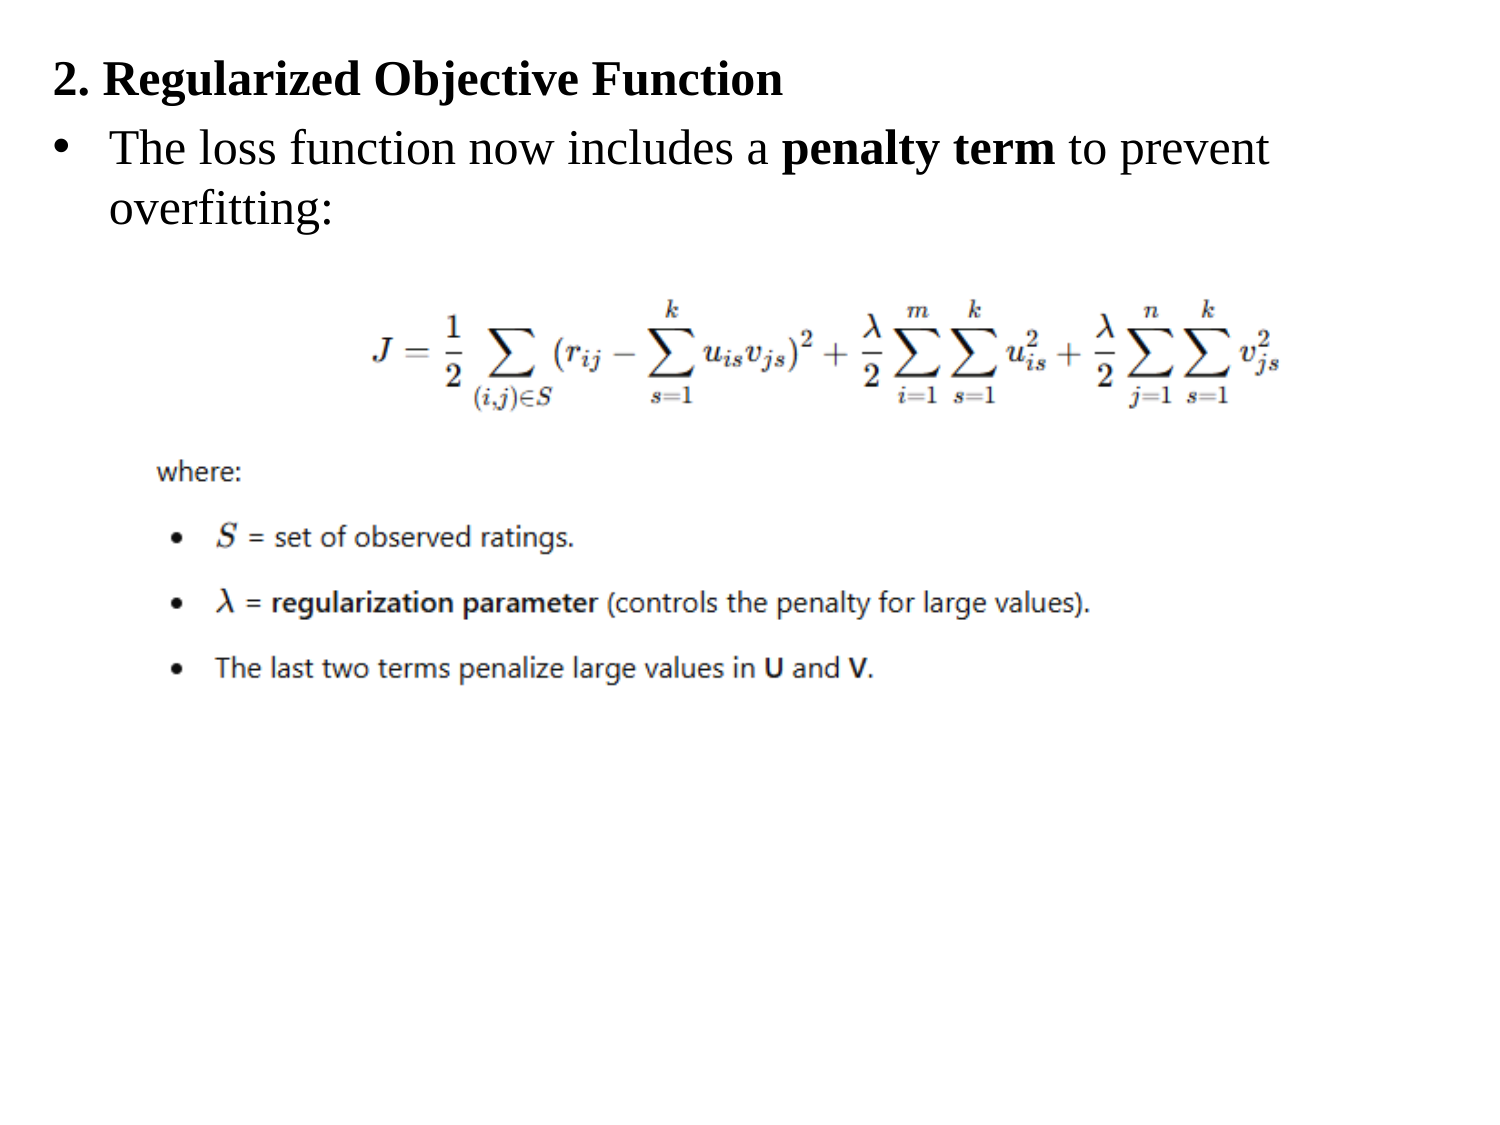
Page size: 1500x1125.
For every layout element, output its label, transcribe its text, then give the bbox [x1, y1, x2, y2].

picture [137, 287, 1288, 701]
list 2. Regularized Objective Function The loss function now includes a penalty term to prevent overfitting: [37, 37, 1475, 1100]
